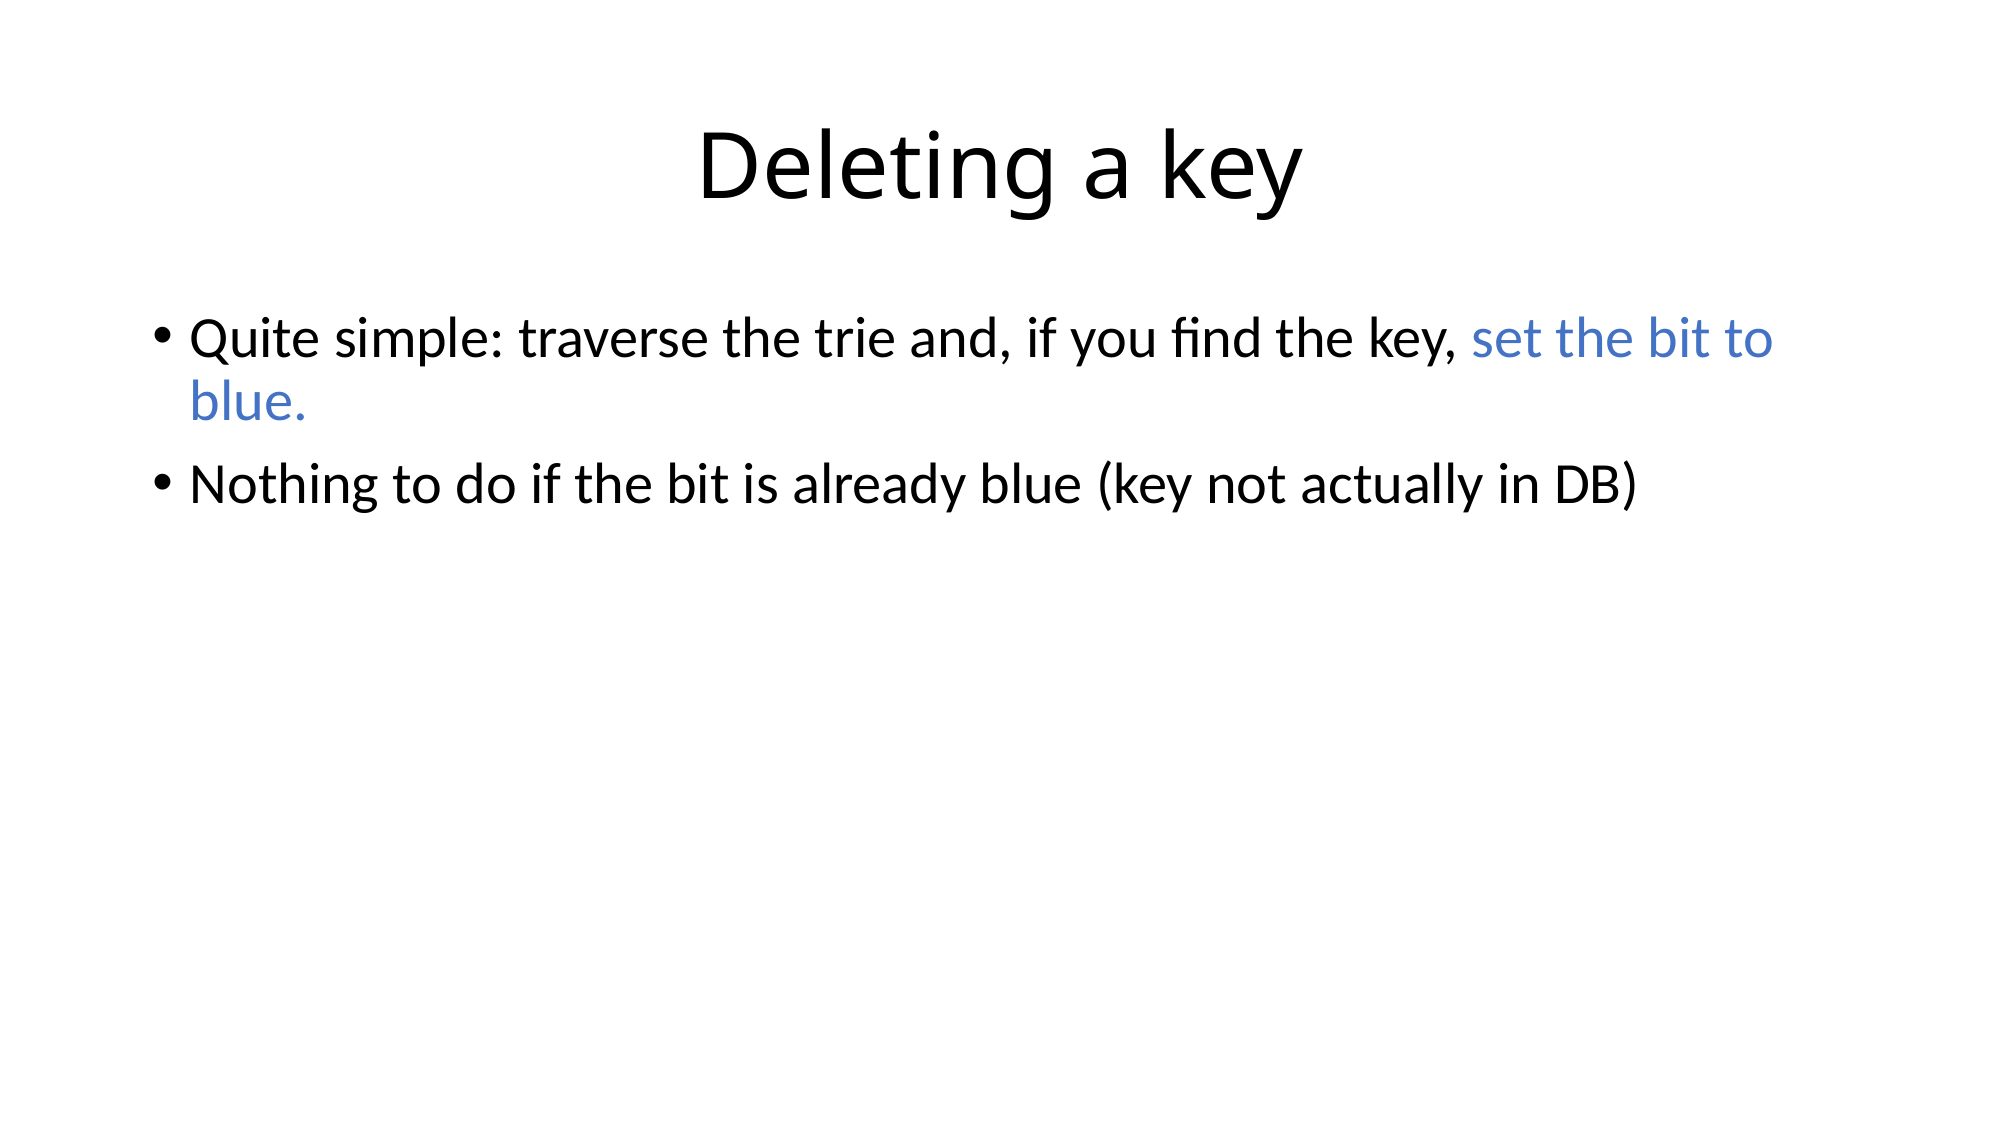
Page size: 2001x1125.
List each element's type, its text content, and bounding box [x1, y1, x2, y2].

title Deleting a key [137, 59, 1863, 278]
list Quite simple: traverse the trie and, if you find the key, set the bit to blue. Nothing to do if the bit is already blue (key not actually in DB) [137, 299, 1863, 1014]
